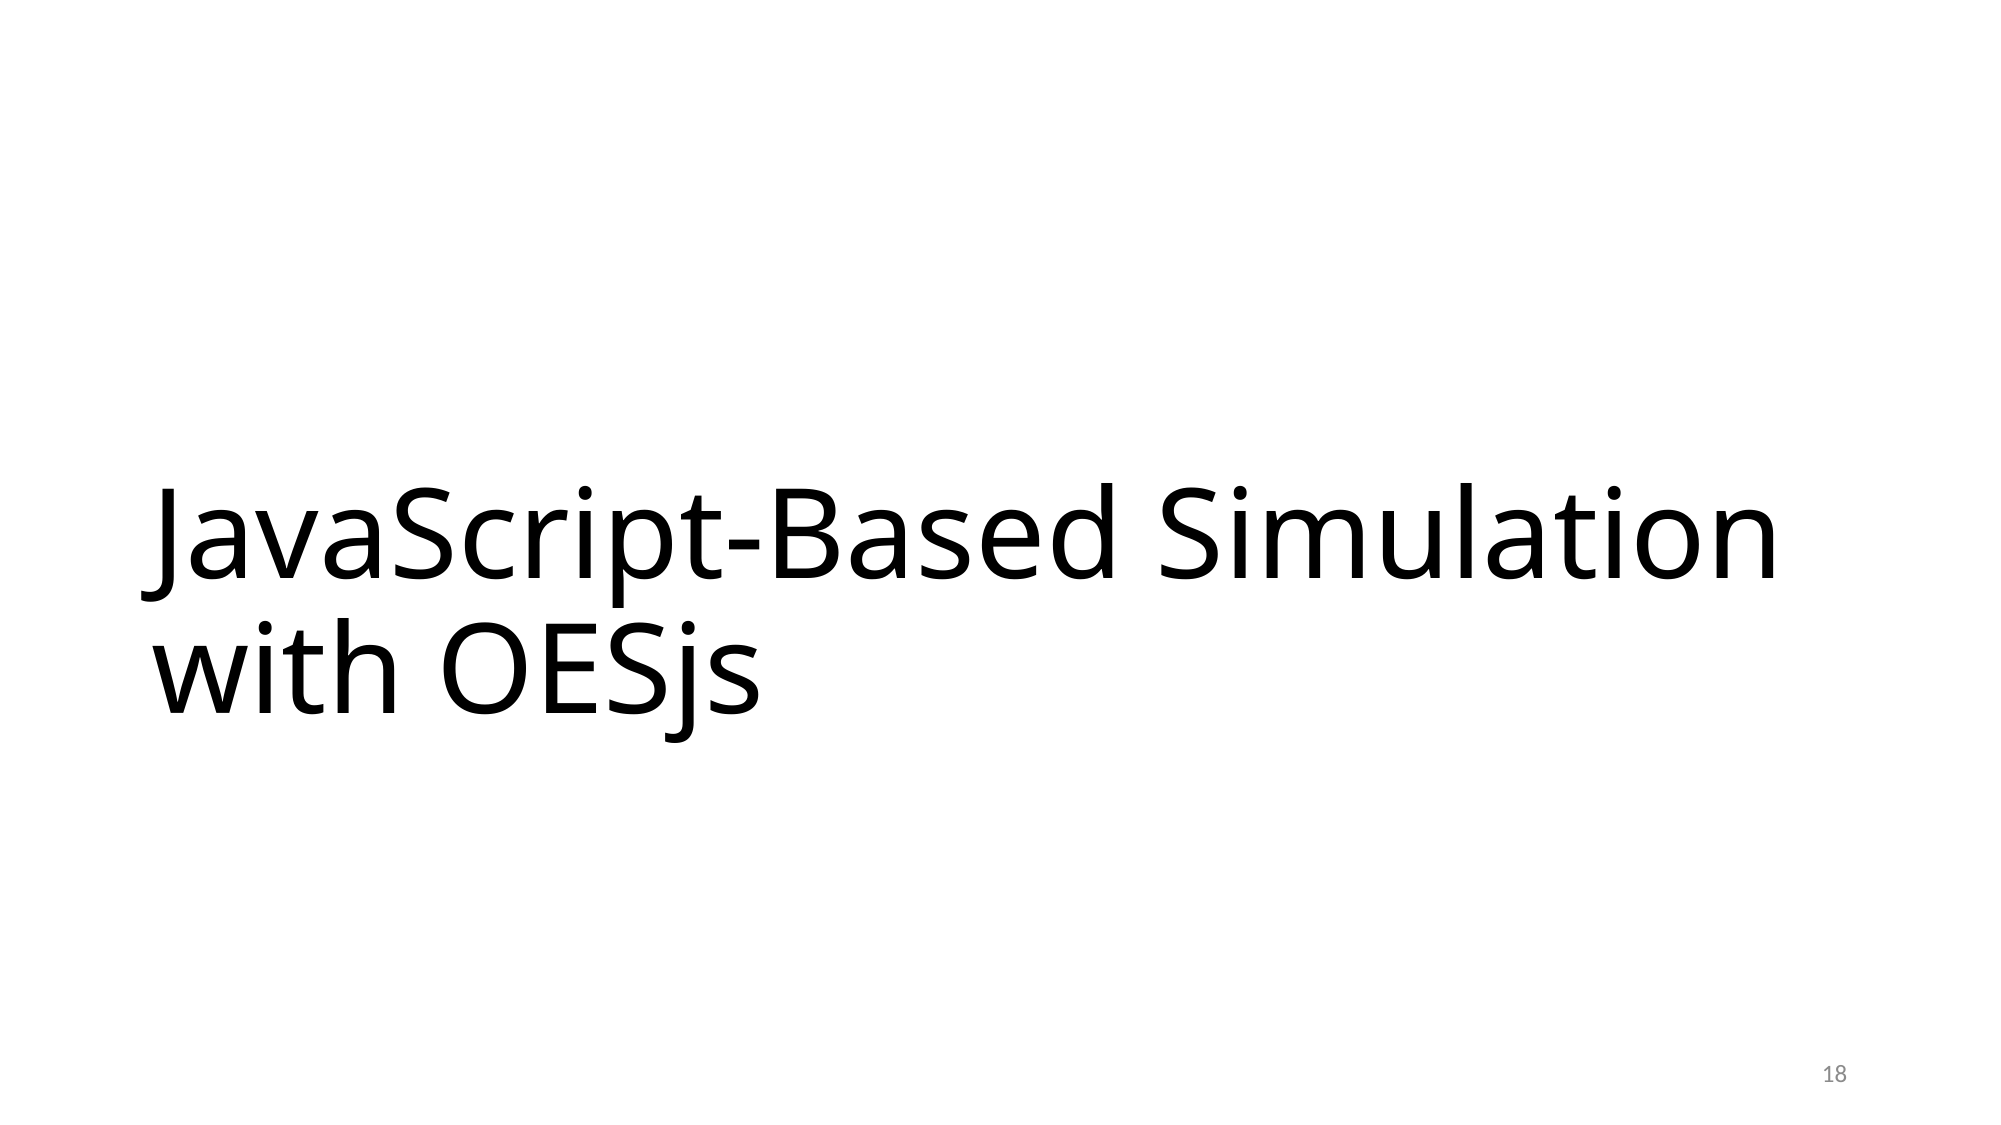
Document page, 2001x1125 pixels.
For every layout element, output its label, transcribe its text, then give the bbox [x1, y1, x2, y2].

slide_number 18 [1412, 1042, 1863, 1103]
title JavaScript-Based Simulation with OESjs [136, 280, 1862, 749]
